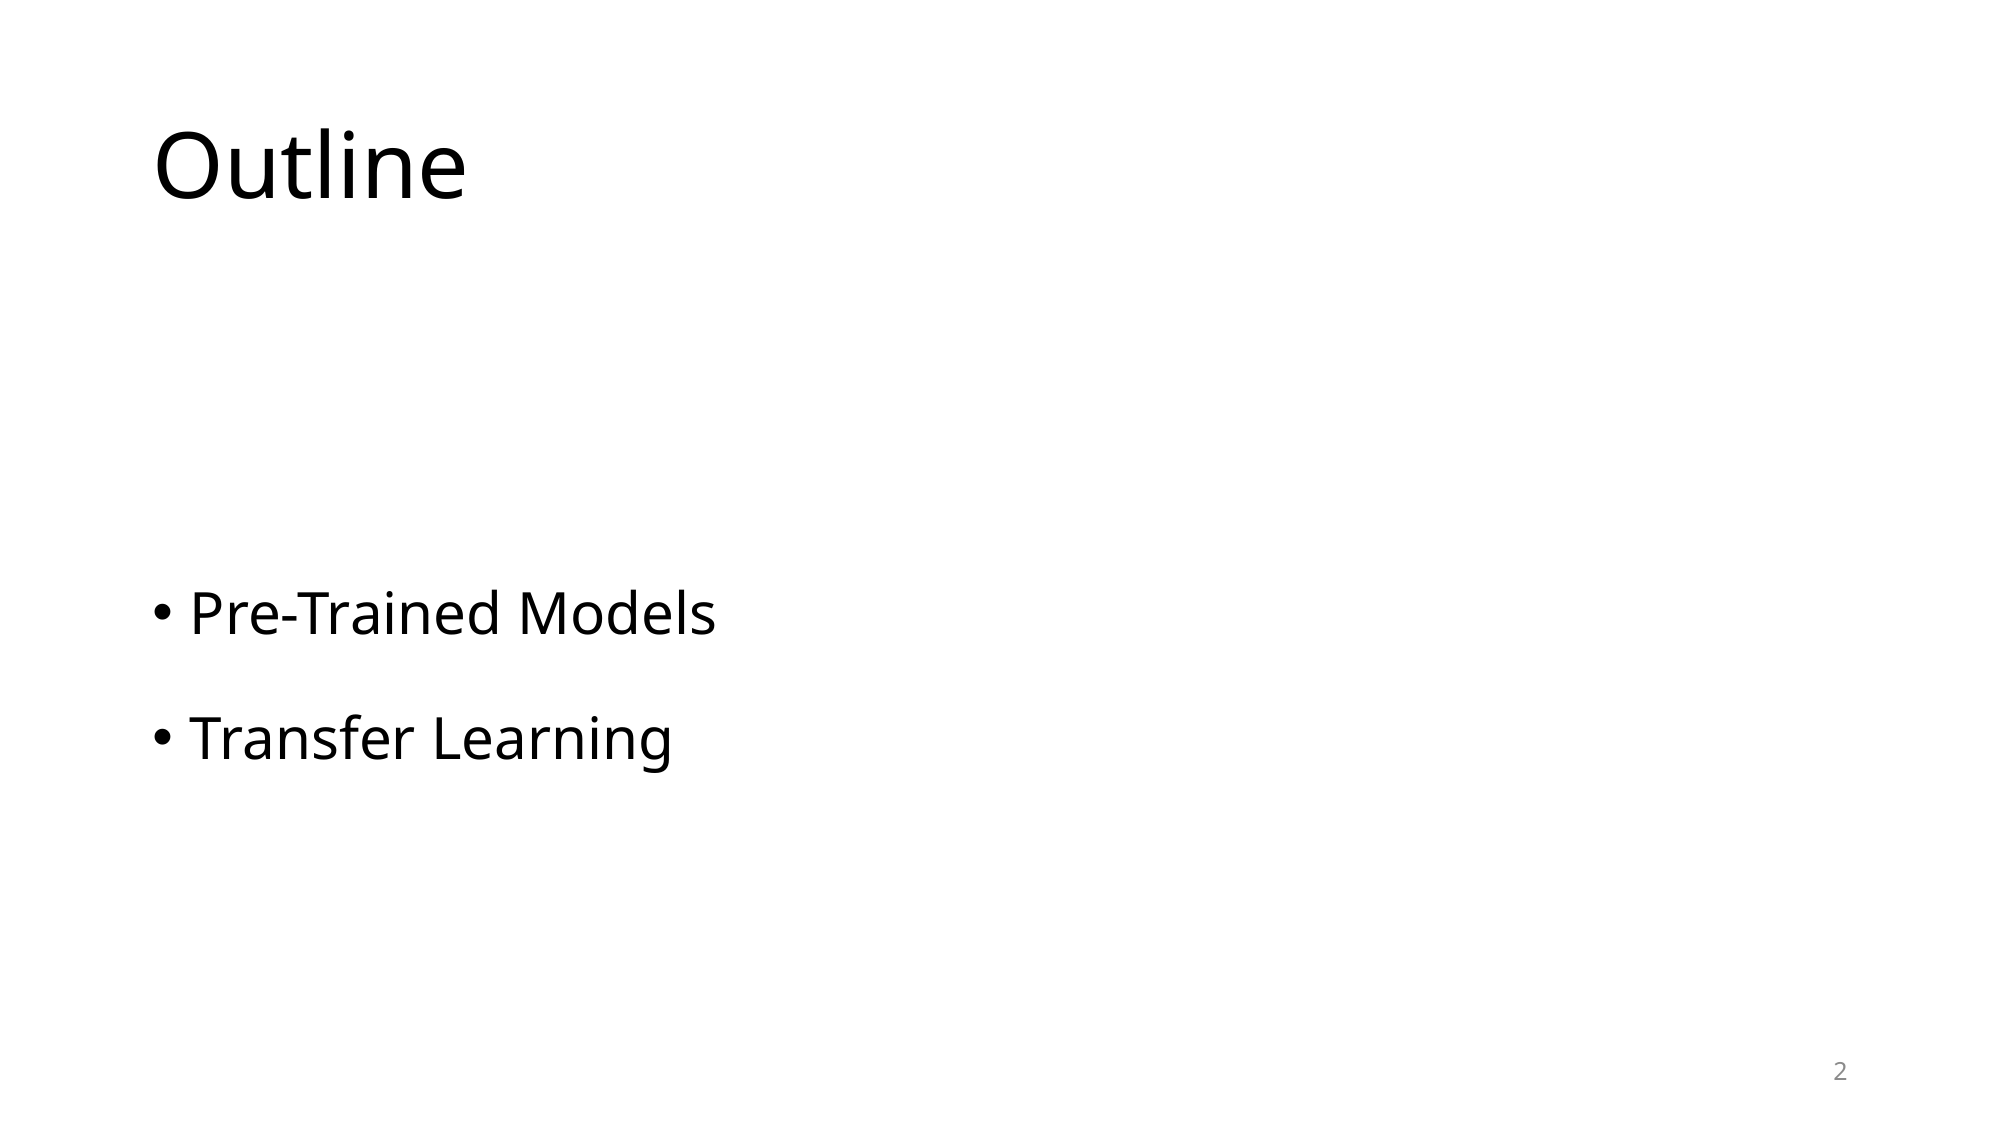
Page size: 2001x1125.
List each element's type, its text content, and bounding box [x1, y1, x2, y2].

slide_number 2 [1412, 1042, 1863, 1103]
title Outline [137, 59, 1863, 278]
list Pre-Trained Models Transfer Learning [137, 299, 1863, 1014]
